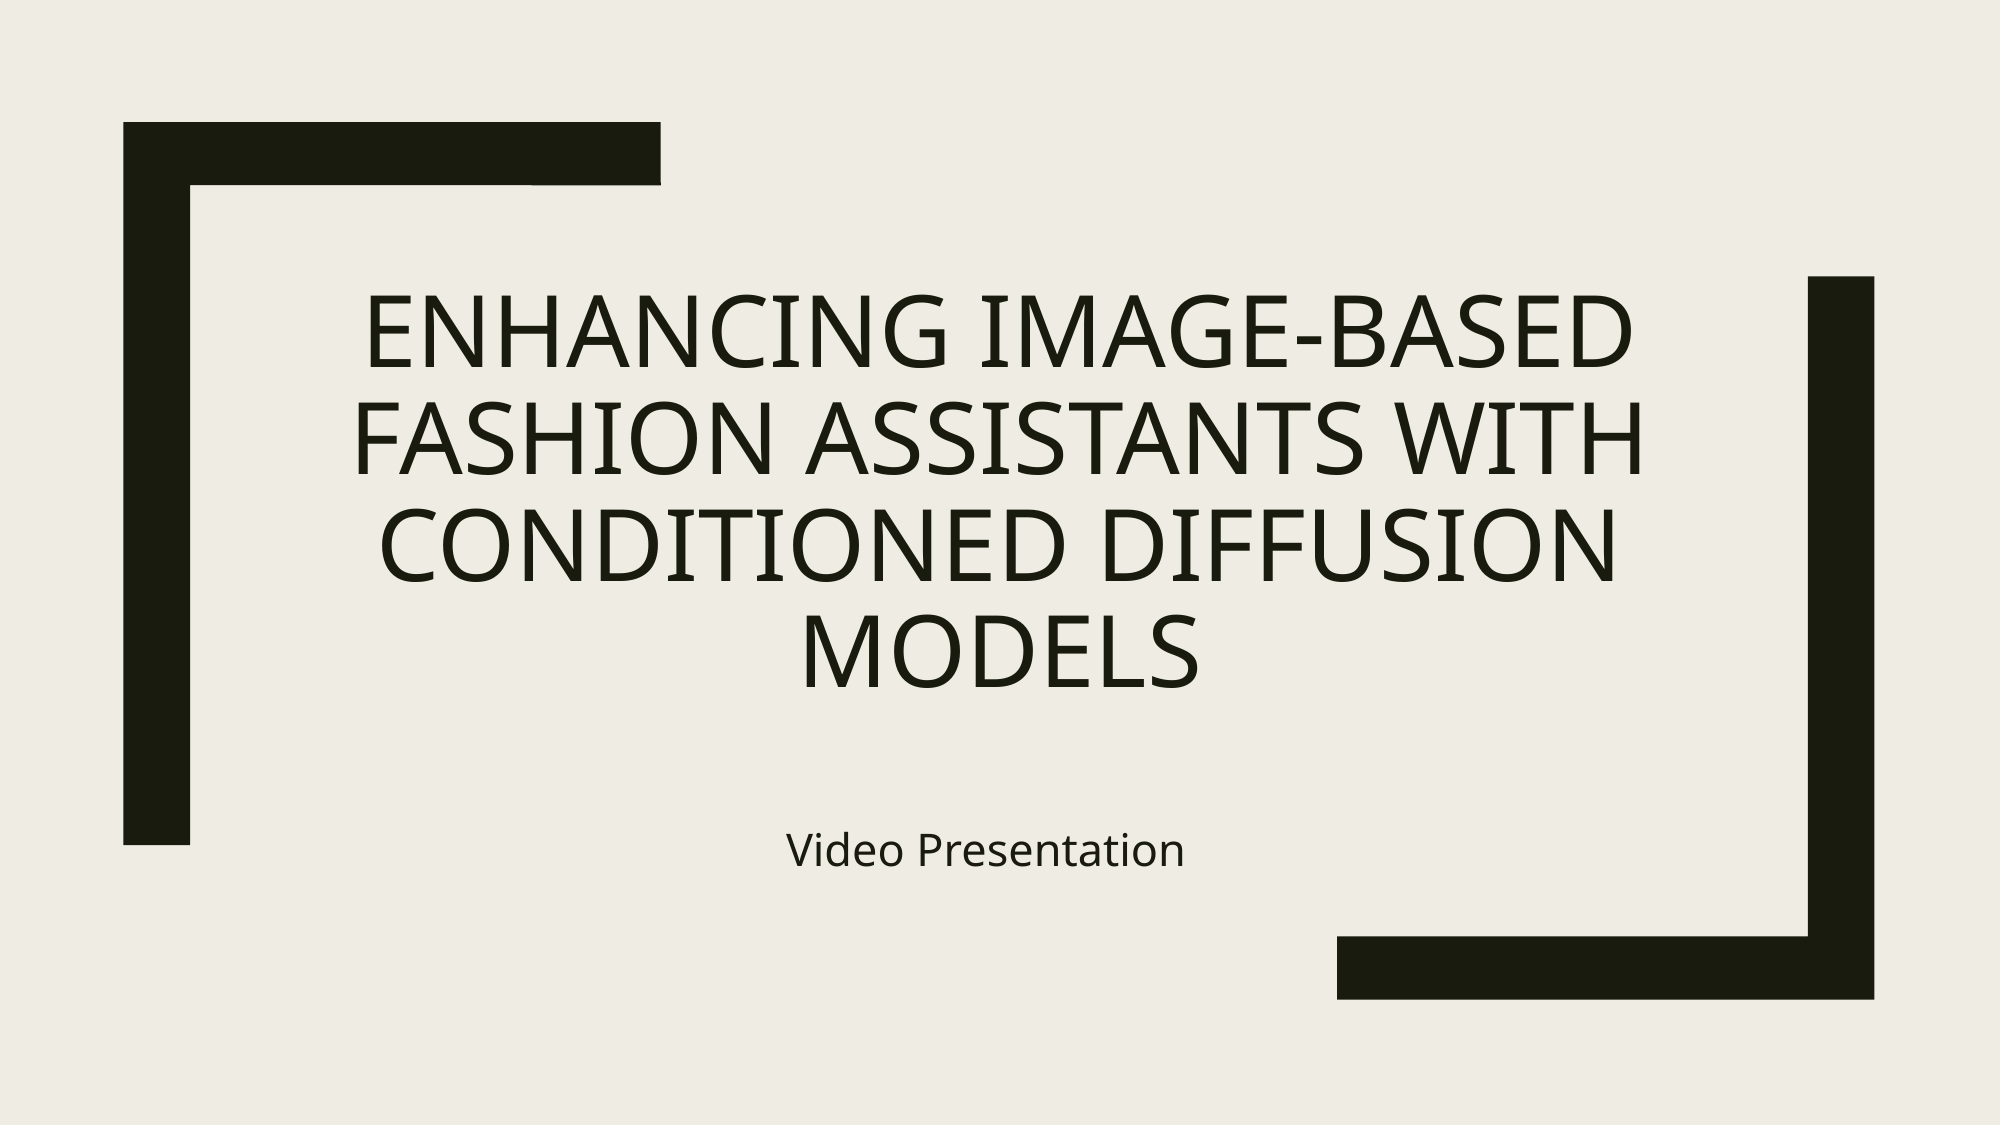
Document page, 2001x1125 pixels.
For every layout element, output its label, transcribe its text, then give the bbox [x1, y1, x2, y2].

title EnhancIng Image-Based FashIon AssIstants wIth CondItIoned DIffusIon Models [314, 258, 1686, 717]
subtitle Video Presentation [767, 807, 1206, 887]
